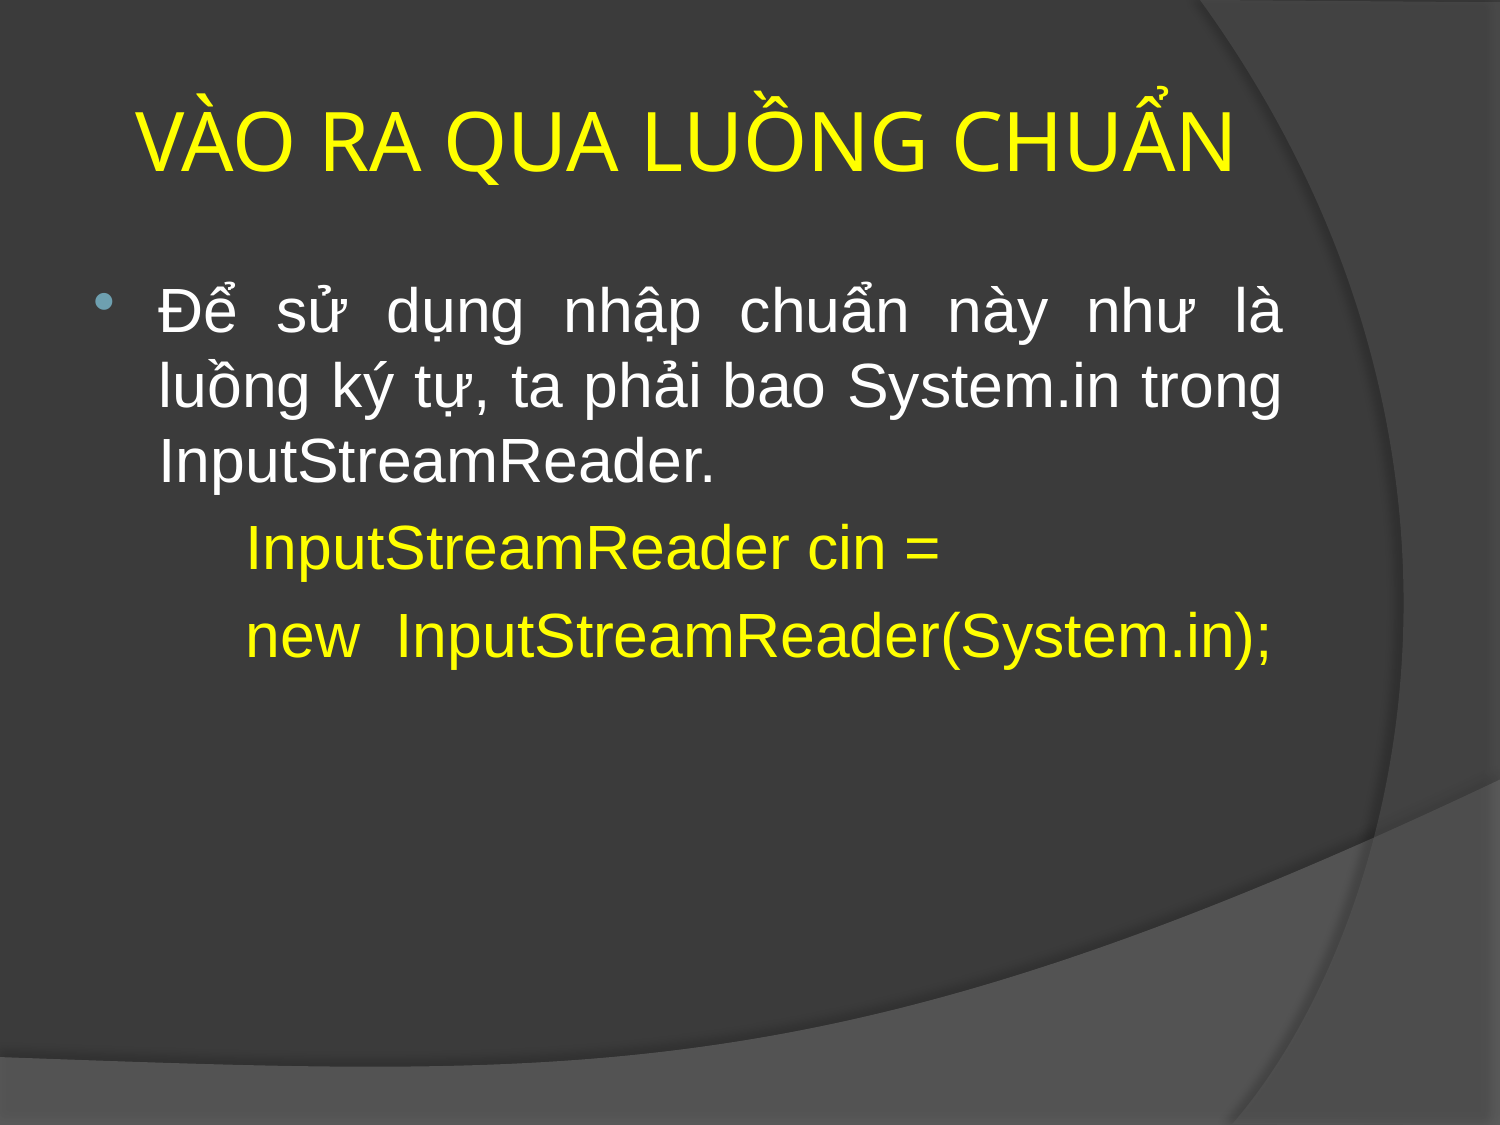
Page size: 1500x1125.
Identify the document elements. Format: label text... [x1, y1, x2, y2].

title VÀO RA QUA LUỒNG CHUẨN [75, 45, 1300, 233]
list Để sử dụng nhập chuẩn này như là luồng ký tự, ta phải bao System.in trong InputStreamReader. InputStreamReader cin = new InputStreamReader(System.in); [75, 262, 1300, 1005]
